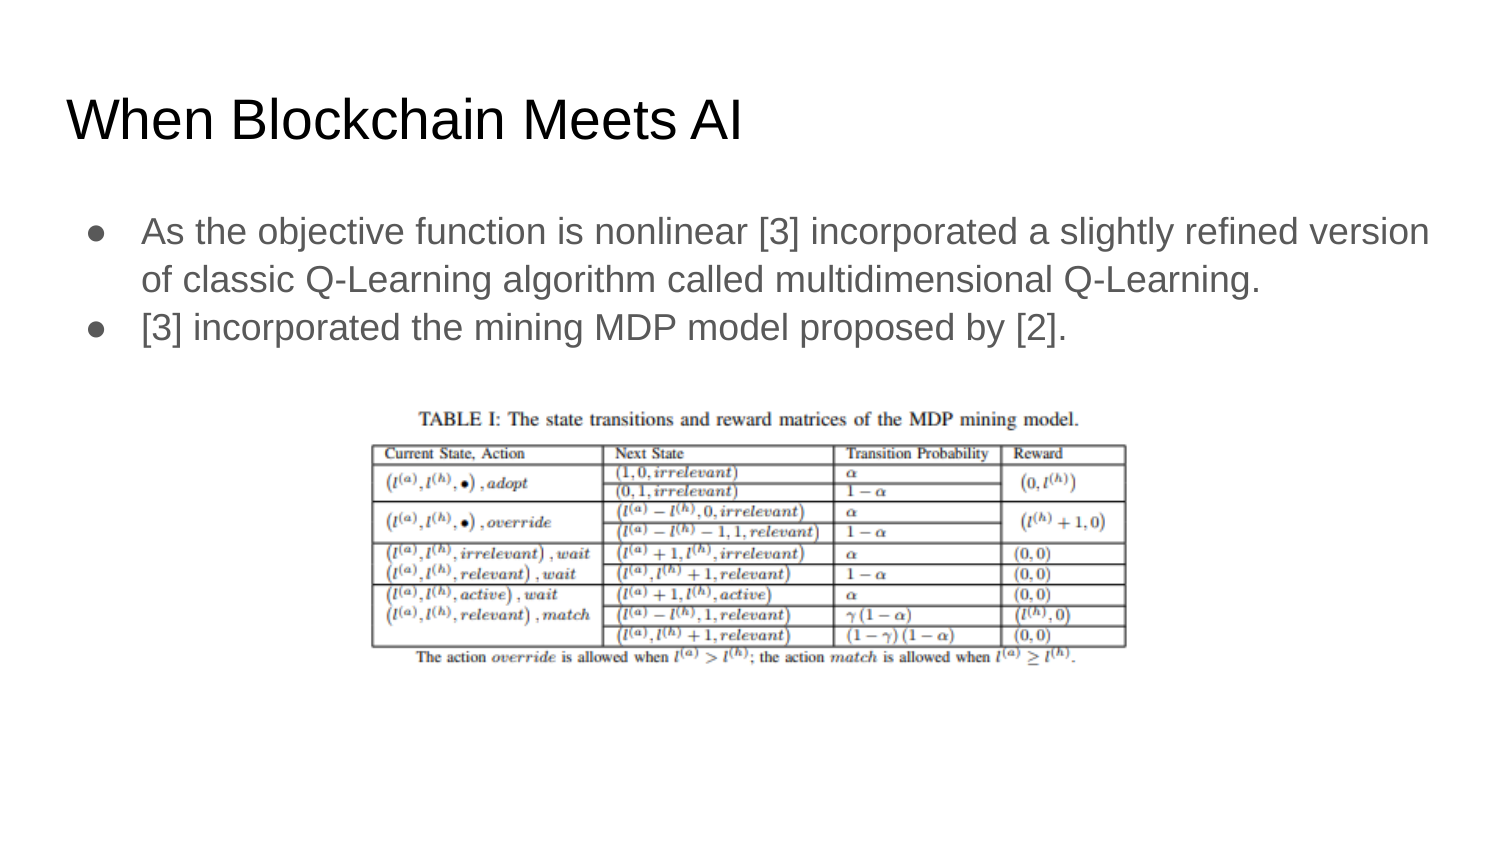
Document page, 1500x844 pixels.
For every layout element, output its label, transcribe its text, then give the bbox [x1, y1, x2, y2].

title When Blockchain Meets AI [51, 72, 1449, 167]
picture [334, 393, 1166, 678]
list As the objective function is nonlinear [3] incorporated a slightly refined version of classic Q-Learning algorithm called multidimensional Q-Learning. [3] incorporated the mining MDP model proposed by [2]. [51, 189, 1449, 750]
